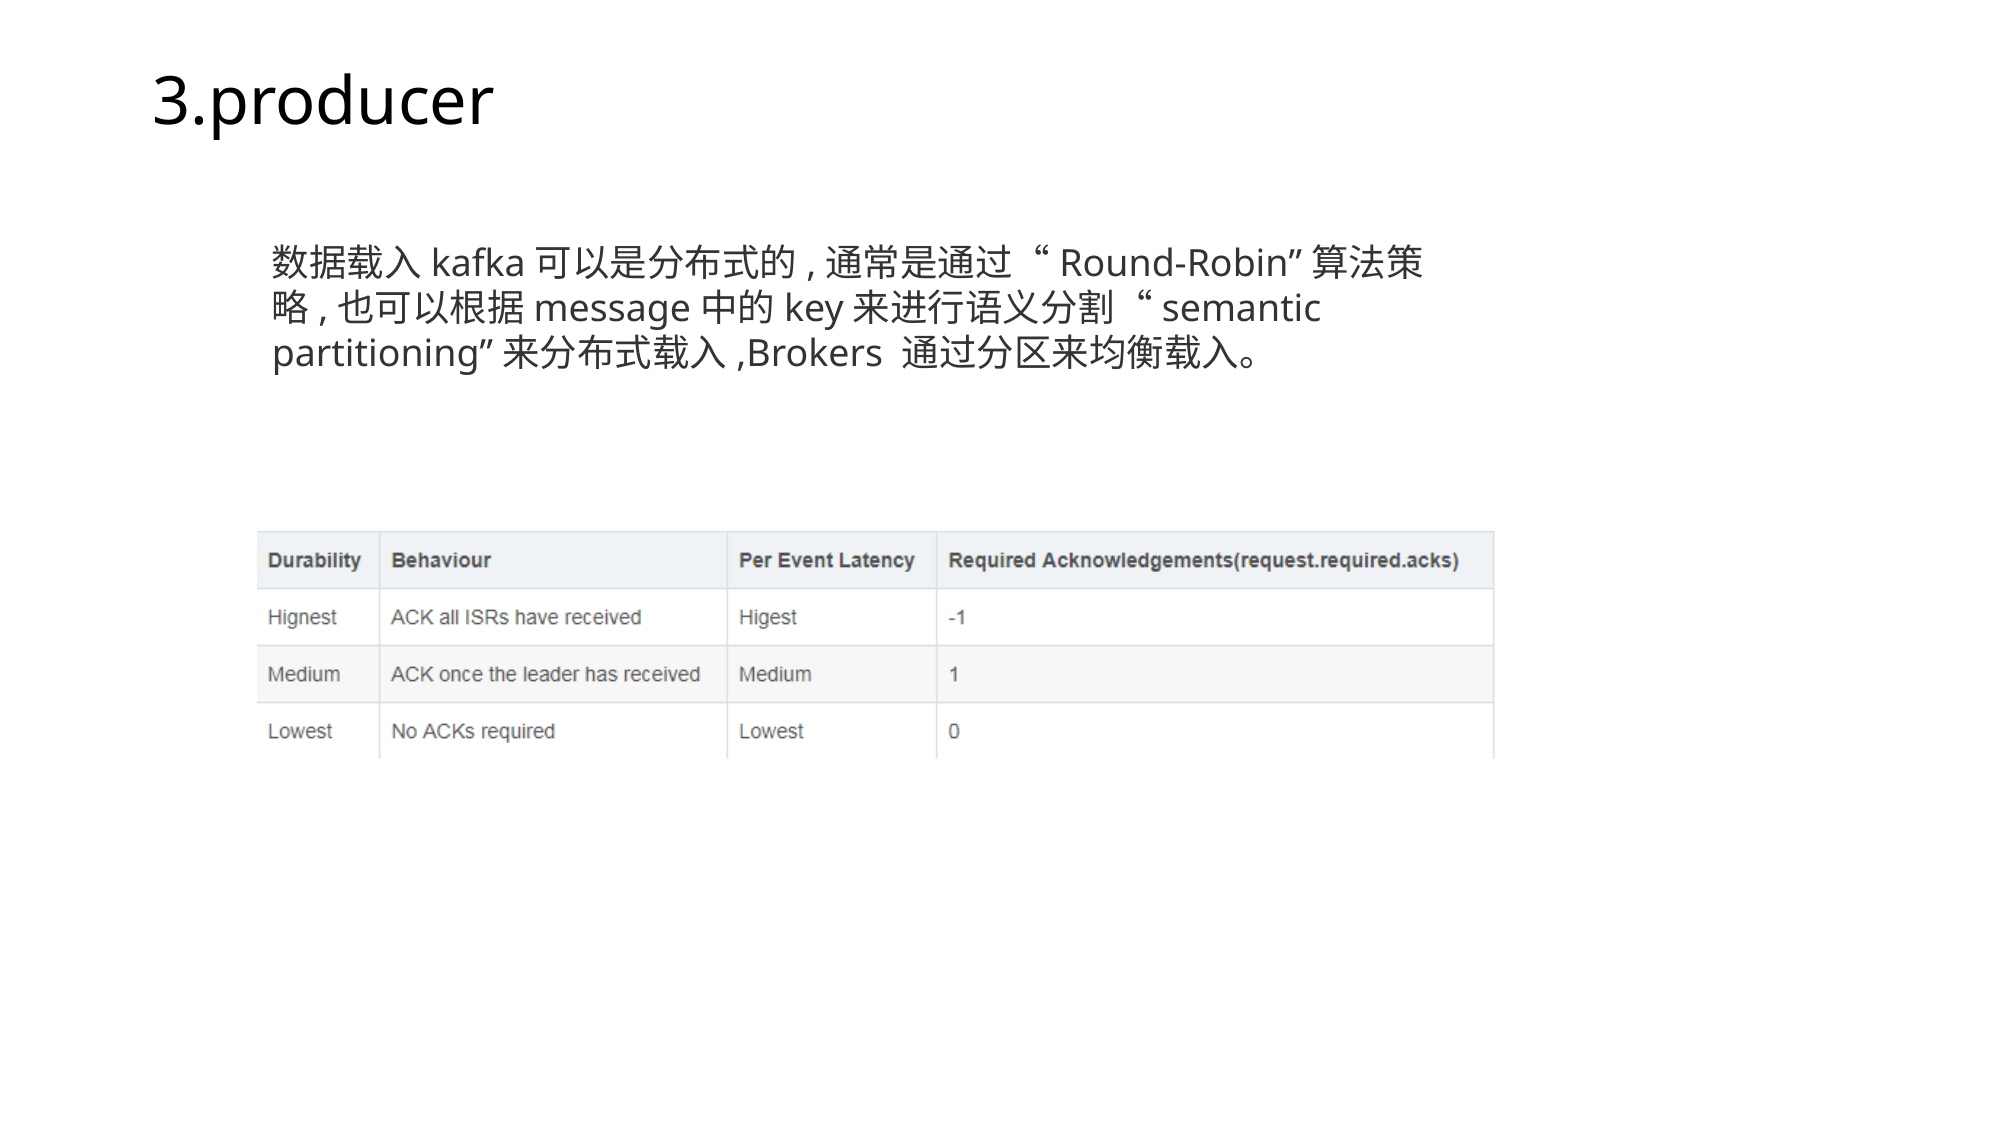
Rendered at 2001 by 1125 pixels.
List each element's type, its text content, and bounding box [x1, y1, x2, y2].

text_box 数据载入kafka可以是分布式的,通常是通过“Round-Robin”算法策略,也可以根据message中的key来进行语义分割“semantic partitioning”来分布式载入,Brokers 通过分区来均衡载入。 [257, 231, 1452, 381]
text_box 3.producer [137, 59, 1818, 178]
picture [257, 531, 1502, 759]
